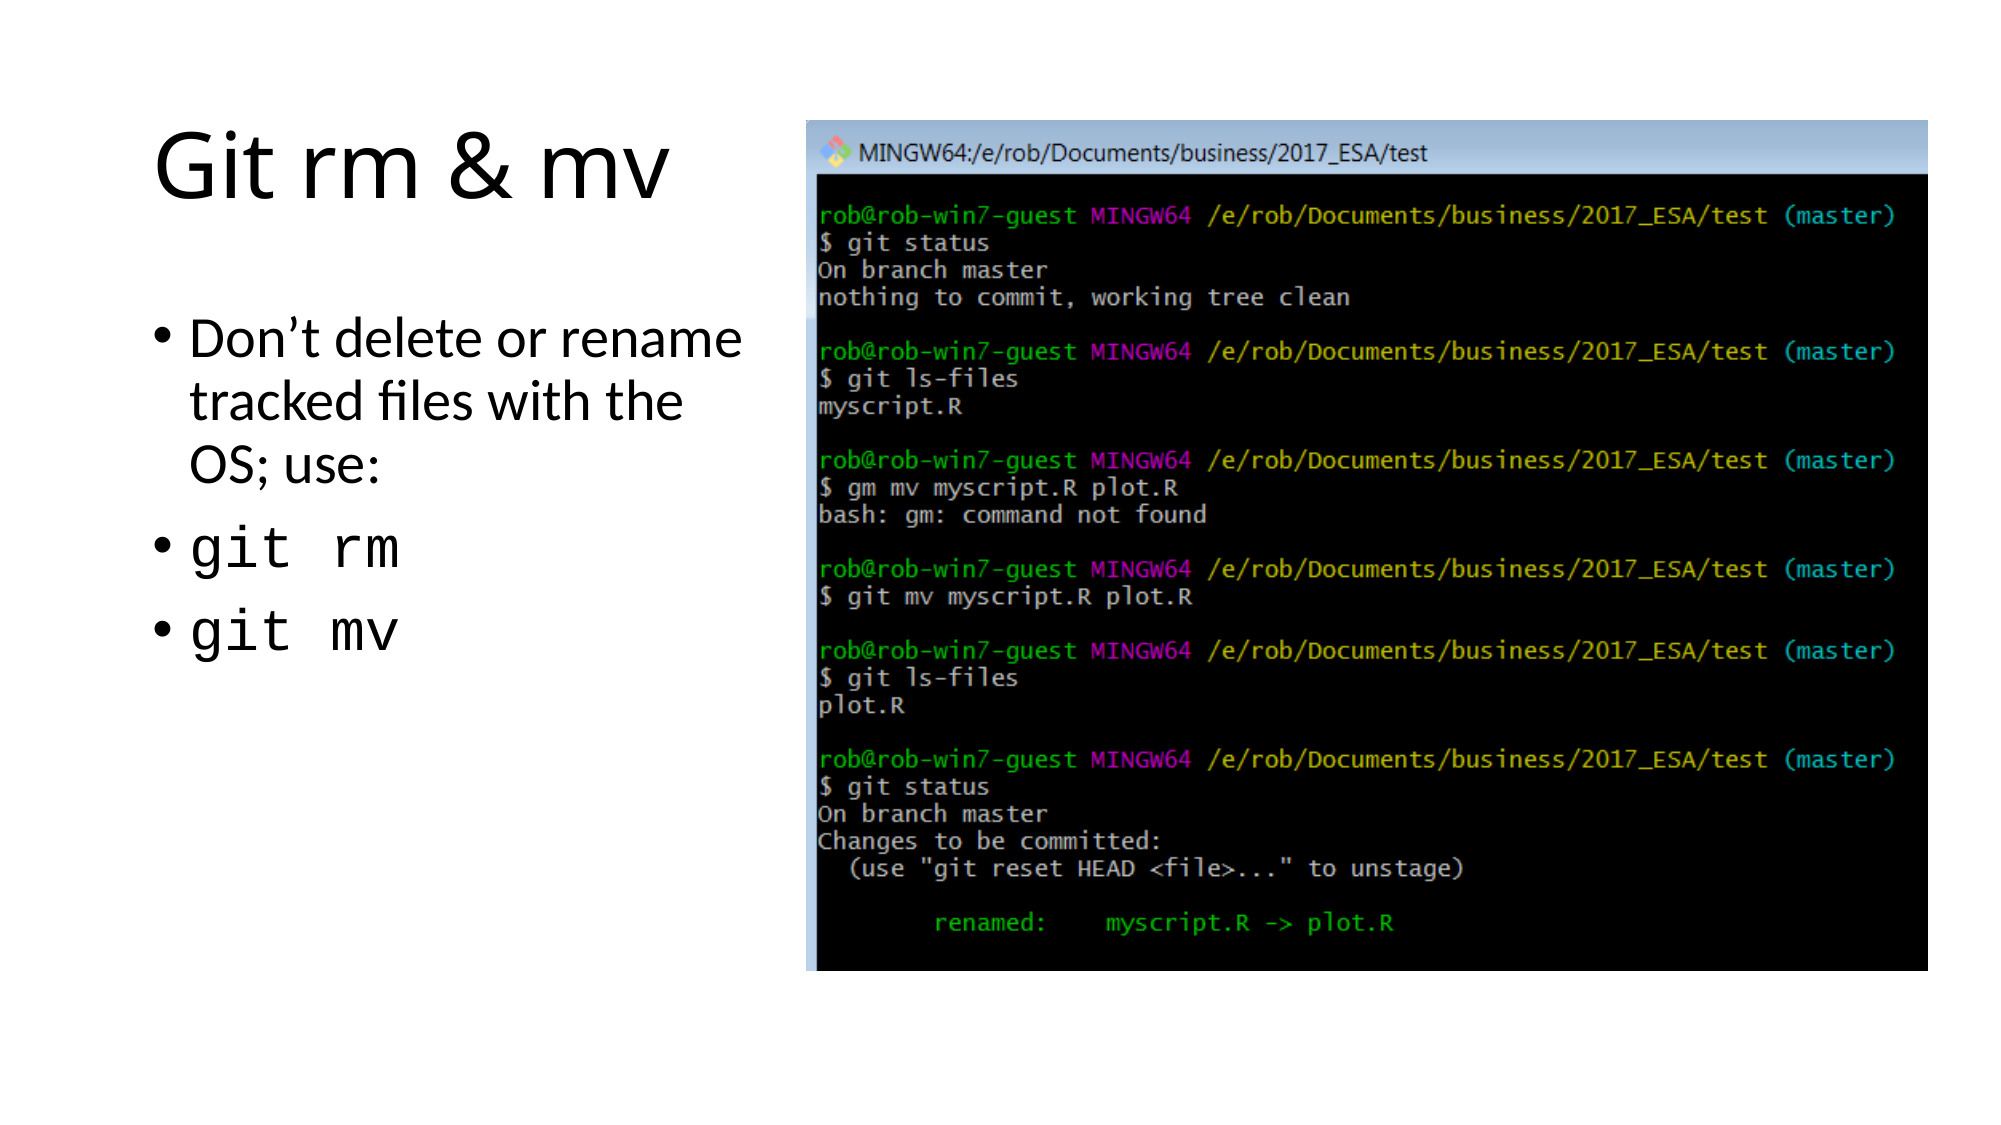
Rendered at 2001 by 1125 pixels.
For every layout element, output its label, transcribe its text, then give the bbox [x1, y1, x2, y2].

picture [806, 120, 1928, 971]
list Don’t delete or rename tracked files with the OS; use: git rm git mv [137, 299, 769, 1014]
title Git rm & mv [137, 59, 1863, 278]
